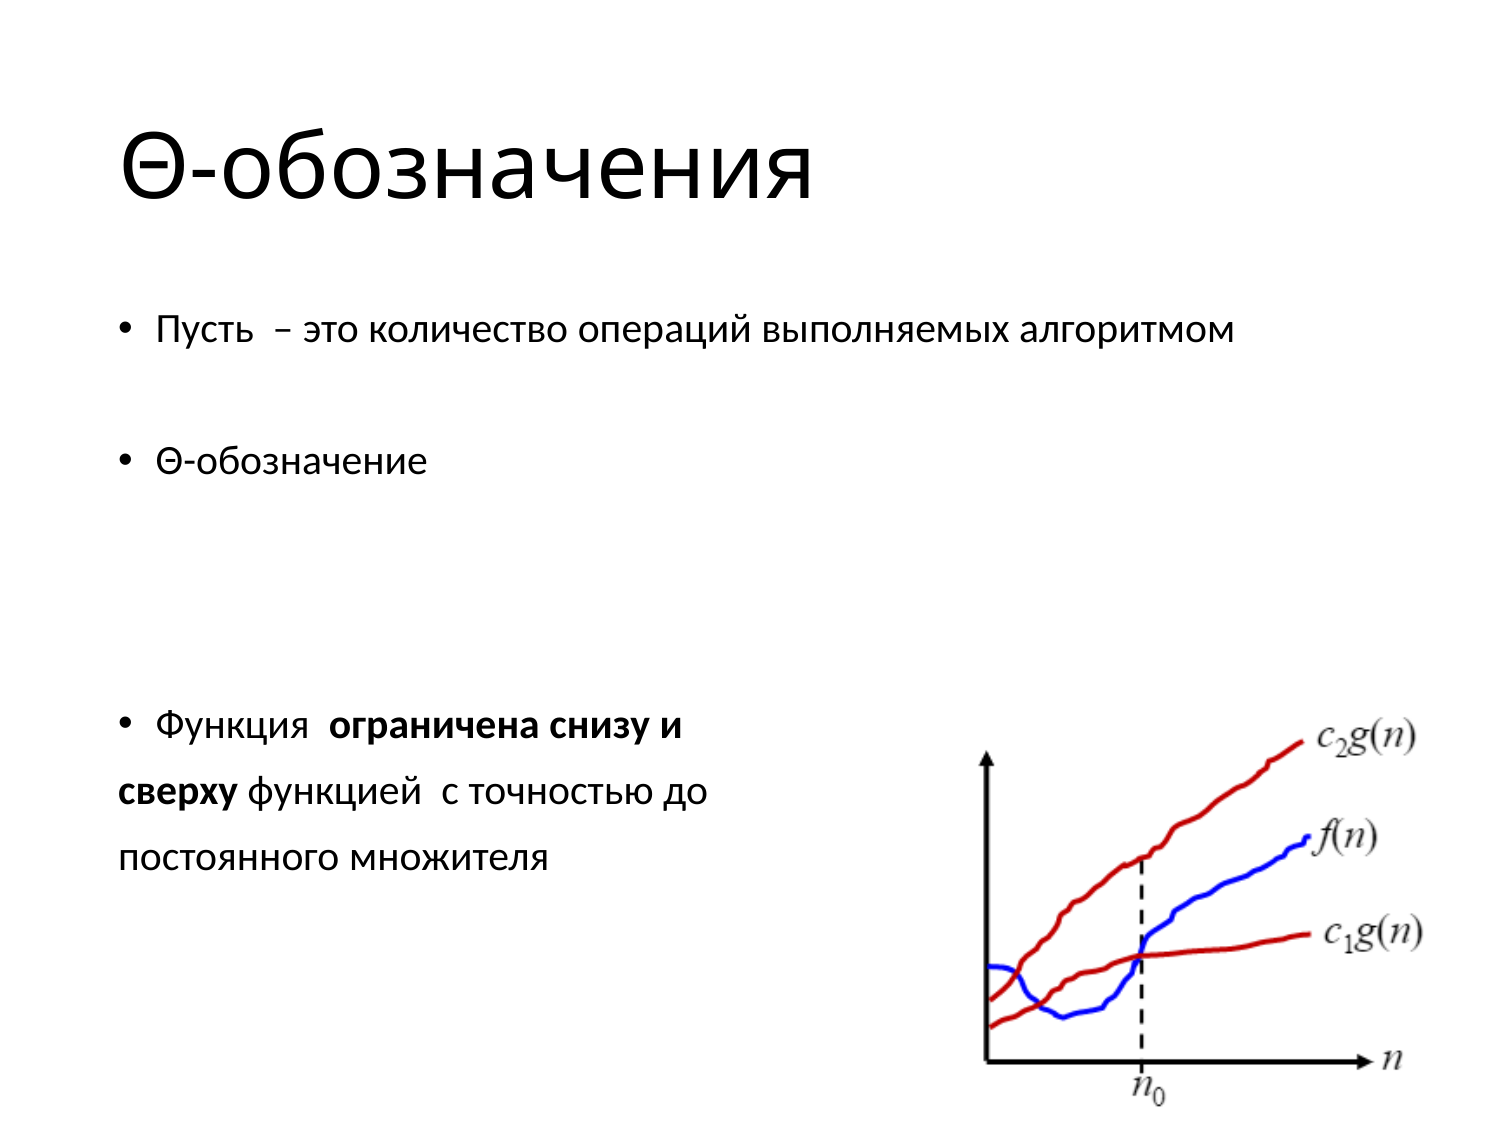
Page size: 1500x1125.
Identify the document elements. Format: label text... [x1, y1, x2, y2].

picture [970, 709, 1425, 1110]
title Θ-обозначения [103, 59, 1397, 278]
